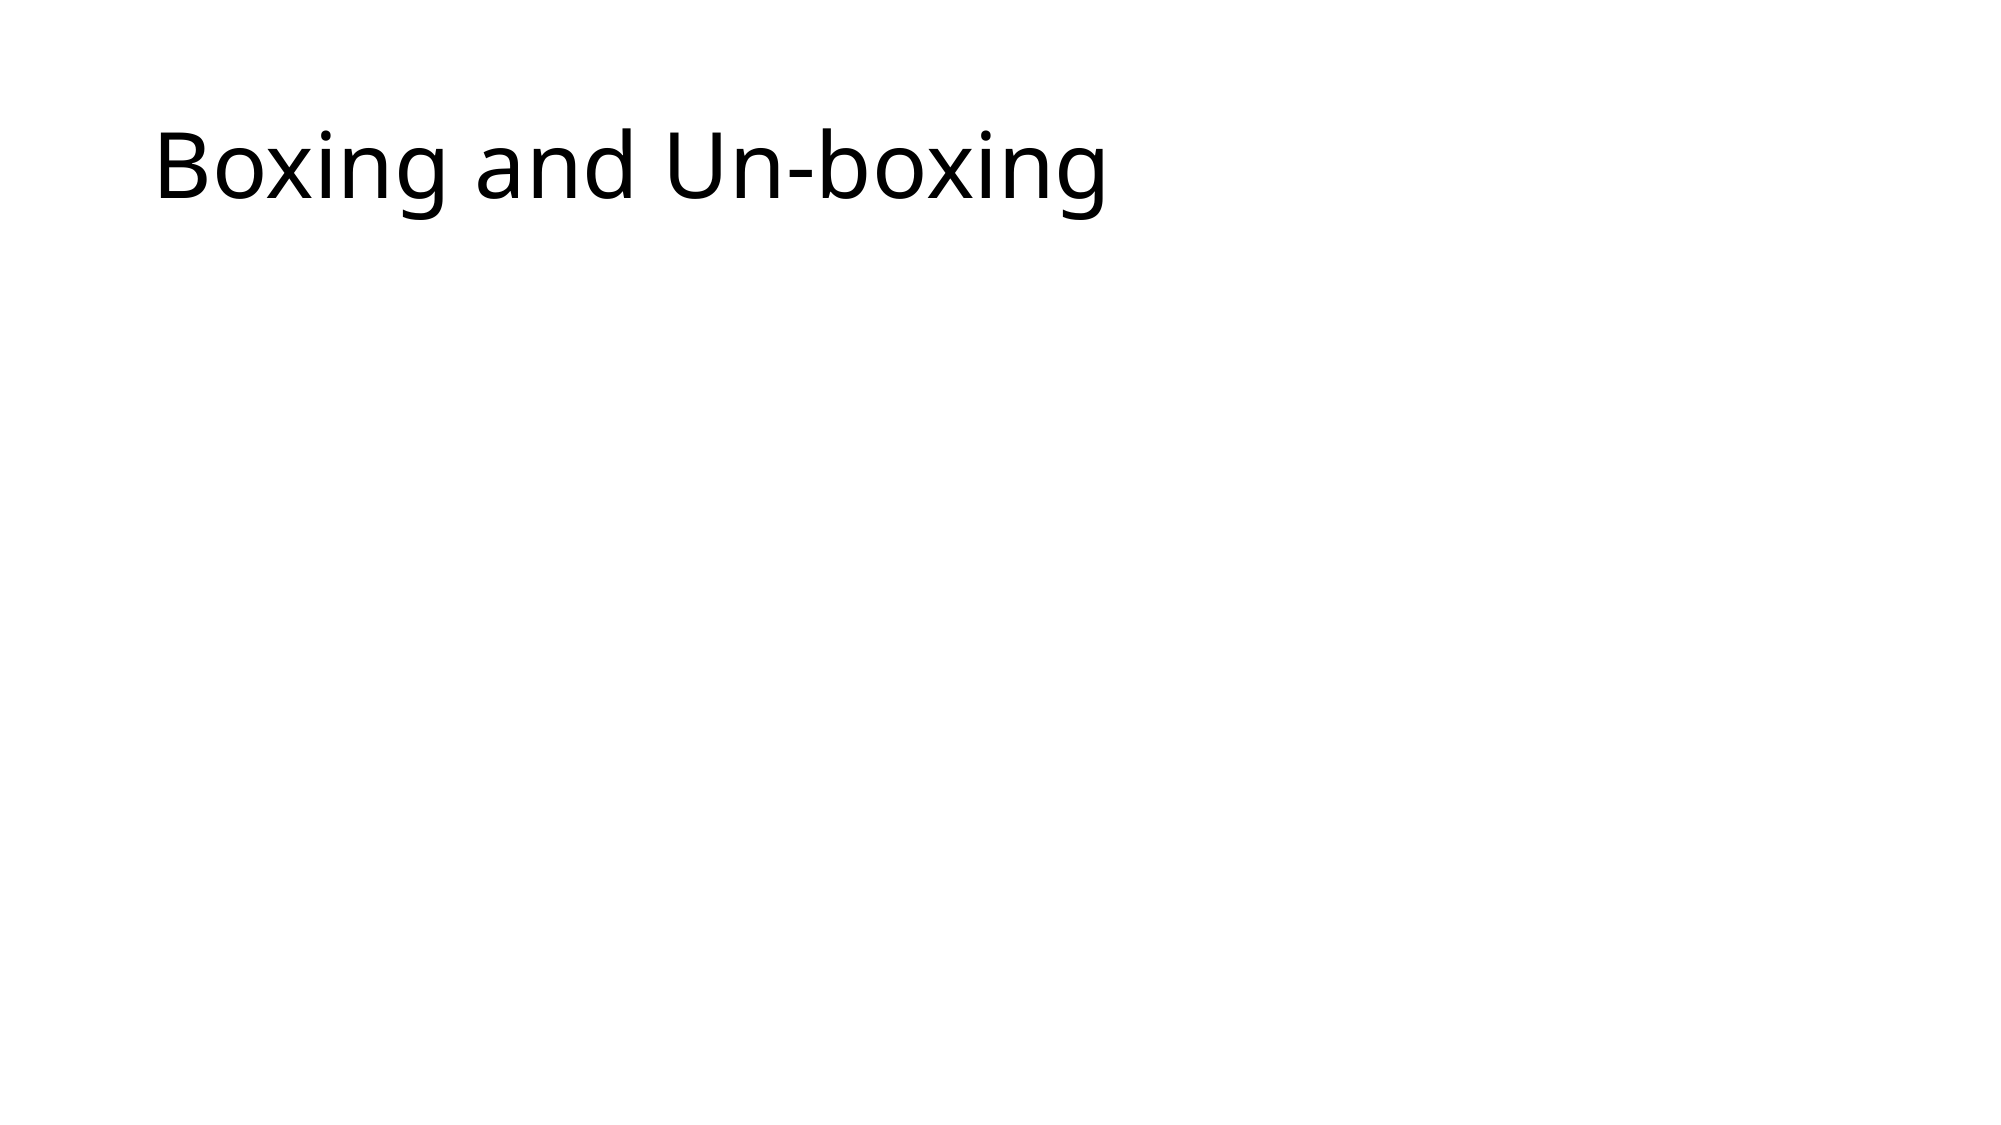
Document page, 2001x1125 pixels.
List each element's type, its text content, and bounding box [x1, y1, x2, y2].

title Boxing and Un-boxing [137, 59, 1863, 278]
